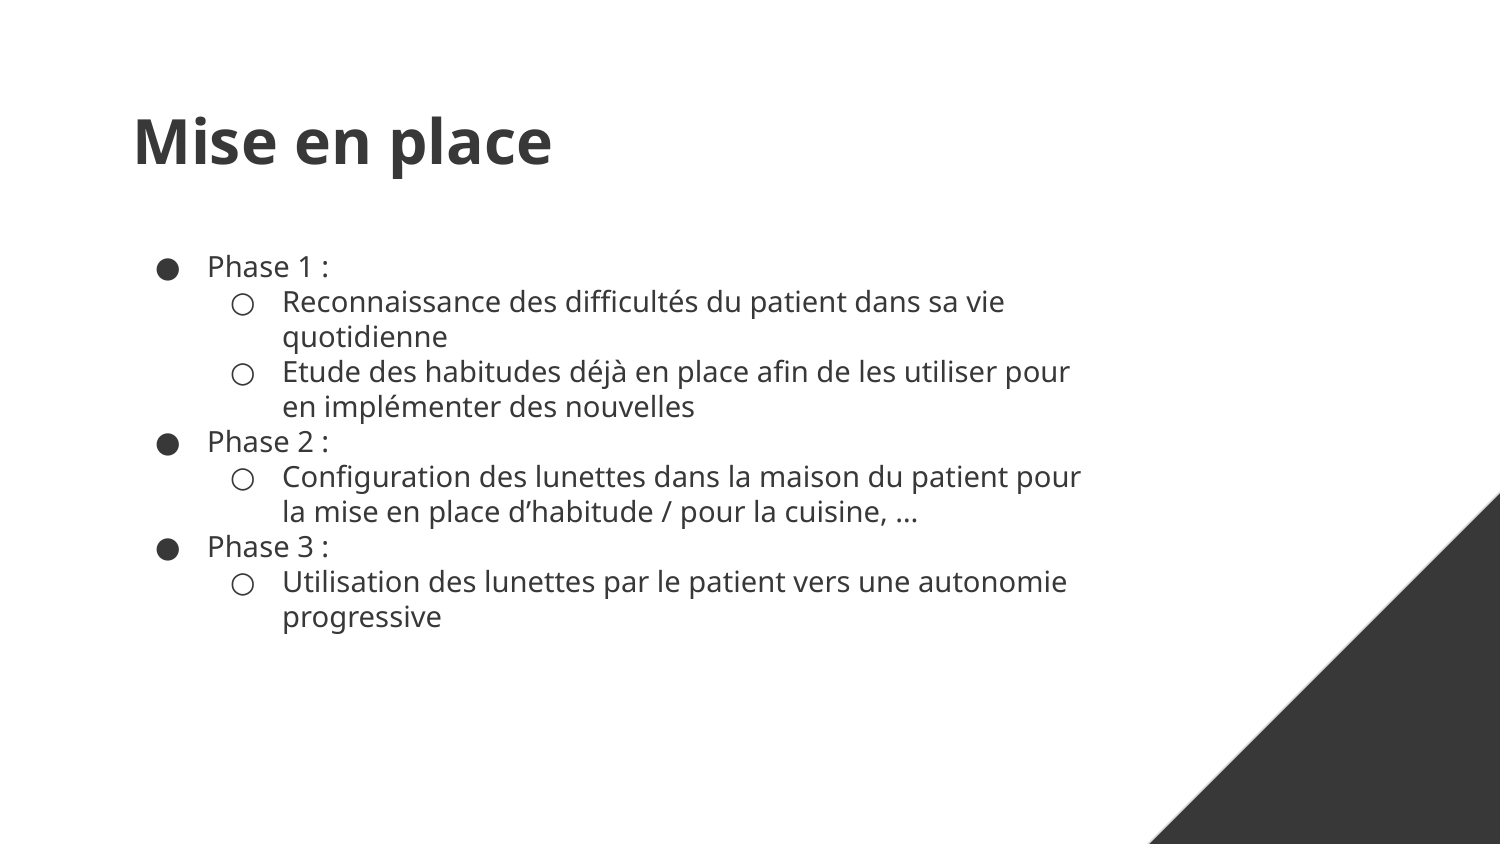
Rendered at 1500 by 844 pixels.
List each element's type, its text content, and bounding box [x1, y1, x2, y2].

list Phase 1 : Reconnaissance des difficultés du patient dans sa vie quotidienne Etude des habitudes déjà en place afin de les utiliser pour en implémenter des nouvelles Phase 2 : Configuration des lunettes dans la maison du patient pour la mise en place d’habitude / pour la cuisine, … Phase 3 : Utilisation des lunettes par le patient vers une autonomie progressive [116, 233, 1114, 769]
title Mise en place [116, 87, 1064, 174]
